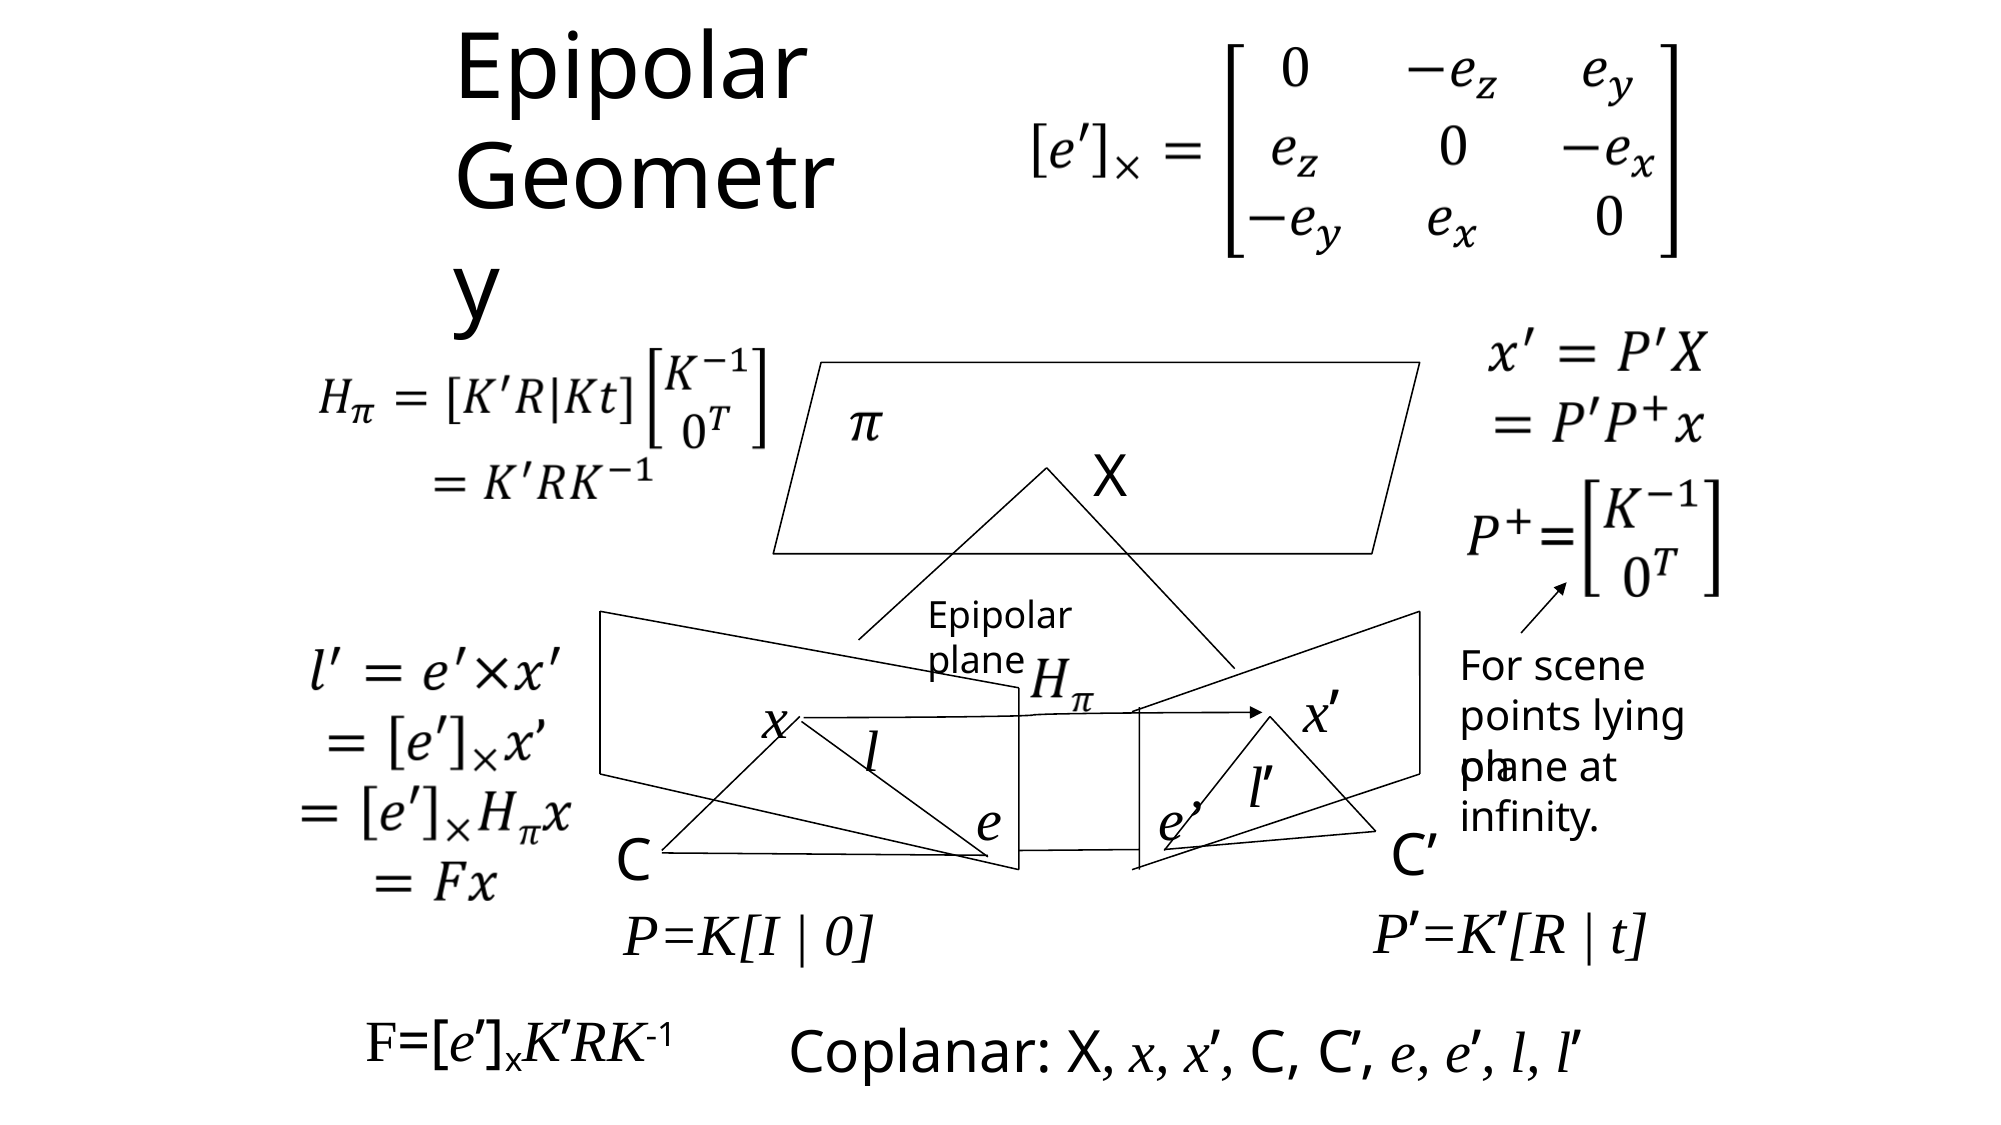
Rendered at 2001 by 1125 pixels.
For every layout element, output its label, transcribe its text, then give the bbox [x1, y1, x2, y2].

picture [1015, 35, 1696, 261]
title Epipolar Geometry [451, 5, 850, 337]
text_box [803, 382, 1263, 719]
text_box F=[e’]xK’RK-1 [358, 1000, 709, 1079]
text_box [800, 715, 1271, 858]
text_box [250, 340, 780, 988]
text_box P=K[I | 0] [780, 895, 880, 968]
text_box Coplanar: X, x, x’, C, C’, e, e’, l, l’ [786, 1010, 1587, 1085]
picture [1477, 313, 1720, 456]
text_box C’ P’=K’[R | t] [1371, 807, 1657, 966]
text_box plane at infinity. [1457, 737, 1756, 840]
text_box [780, 361, 1421, 871]
text_box For scene points lying on [1457, 637, 1731, 737]
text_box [1465, 470, 1732, 634]
